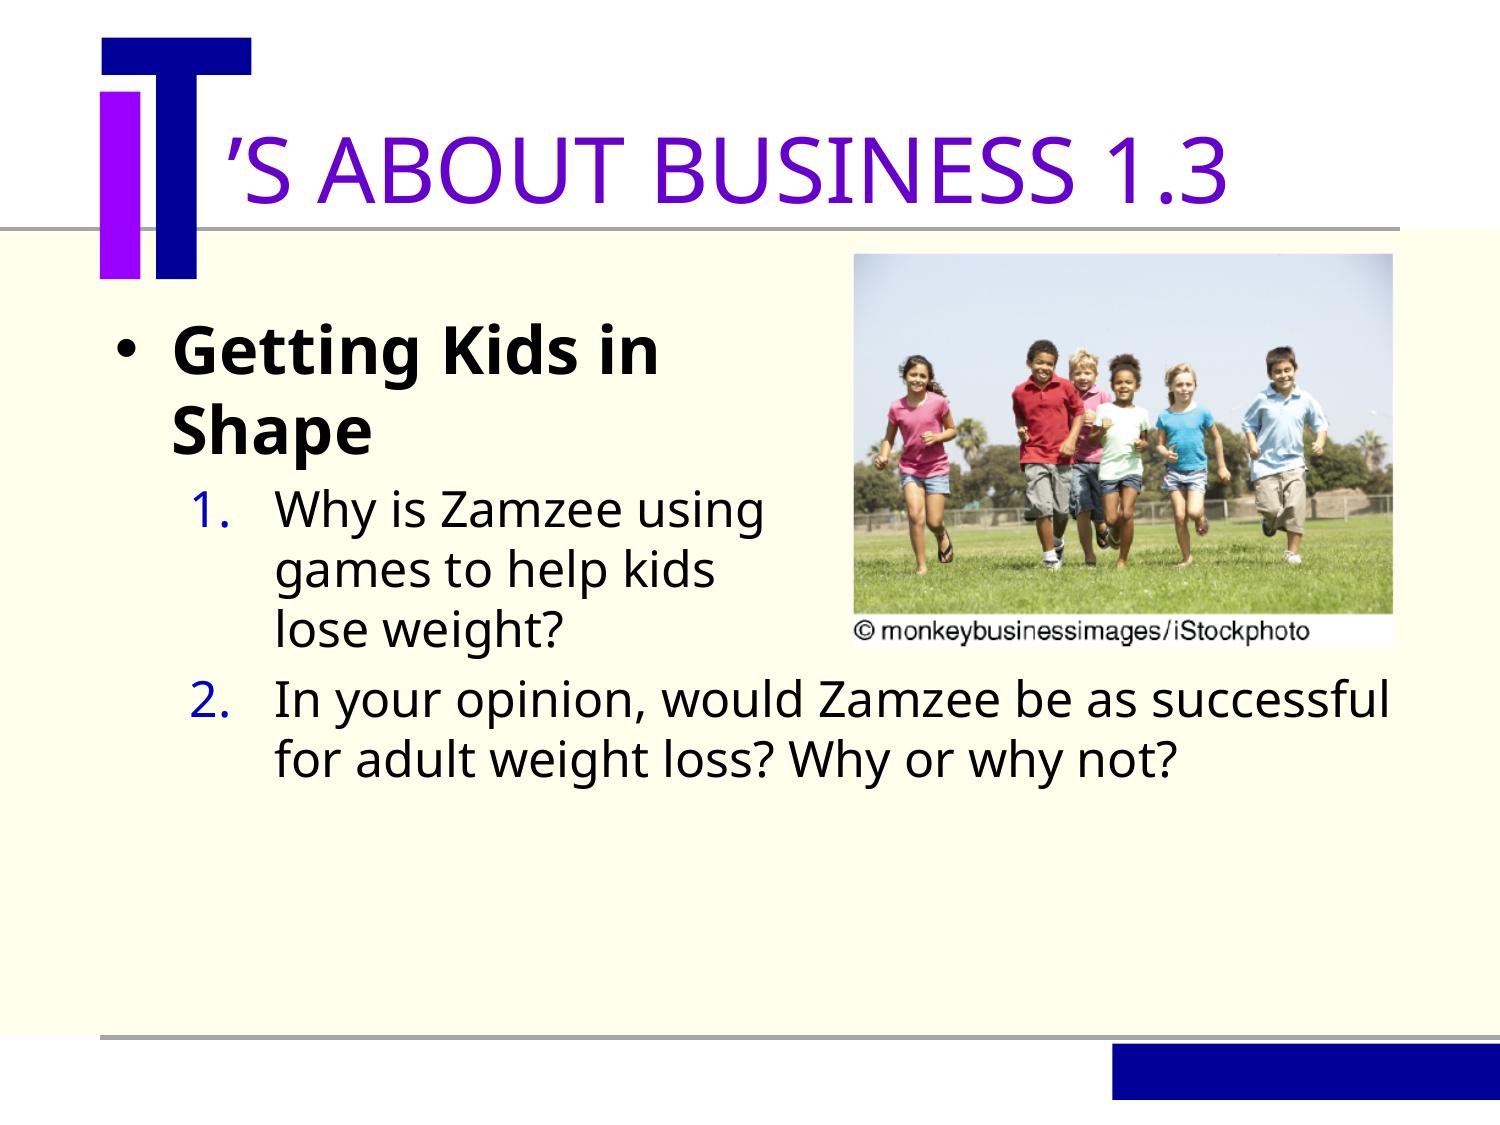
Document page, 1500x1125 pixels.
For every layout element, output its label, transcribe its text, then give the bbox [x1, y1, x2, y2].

list ’S ABOUT BUSINESS 1.3 [212, 104, 1488, 267]
list Getting Kids in Shape Why is Zamzee using games to help kids lose weight? In your opinion, would Zamzee be as successful for adult weight loss? Why or why not? [99, 299, 1413, 1025]
picture [849, 249, 1398, 651]
